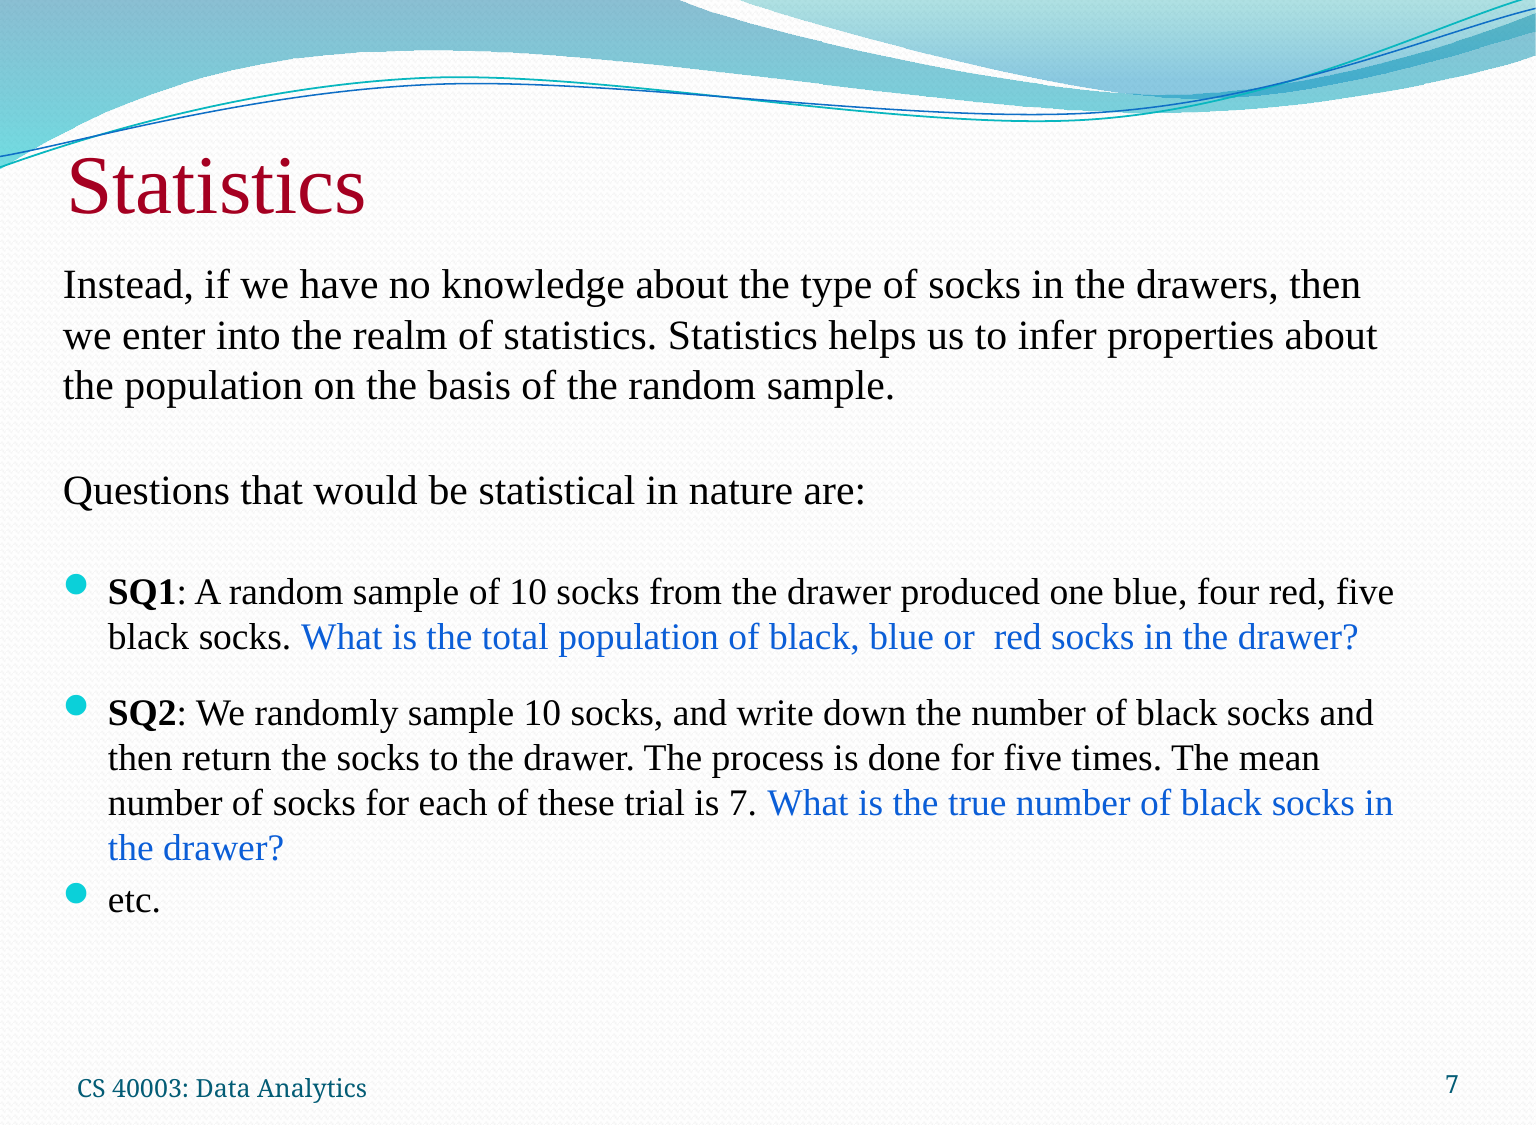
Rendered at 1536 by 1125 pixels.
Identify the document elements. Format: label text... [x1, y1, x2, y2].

slide_number 7 [1330, 1042, 1459, 1103]
list Instead, if we have no knowledge about the type of socks in the drawers, then we enter into the realm of statistics. Statistics helps us to infer properties about the population on the basis of the random sample. Questions that would be statistical in nature are: SQ1: A random sample of 10 socks from the drawer produced one blue, four red, five black socks. What is the total population of black, blue or red socks in the drawer? SQ2: We randomly sample 10 socks, and write down the number of black socks and then return the socks to the drawer. The process is done for five times. The mean number of socks for each of these trial is 7. What is the true number of black socks in the drawer? etc. [48, 249, 1431, 970]
title Statistics [66, 42, 1449, 231]
slide_number CS 40003: Data Analytics [76, 1042, 436, 1103]
